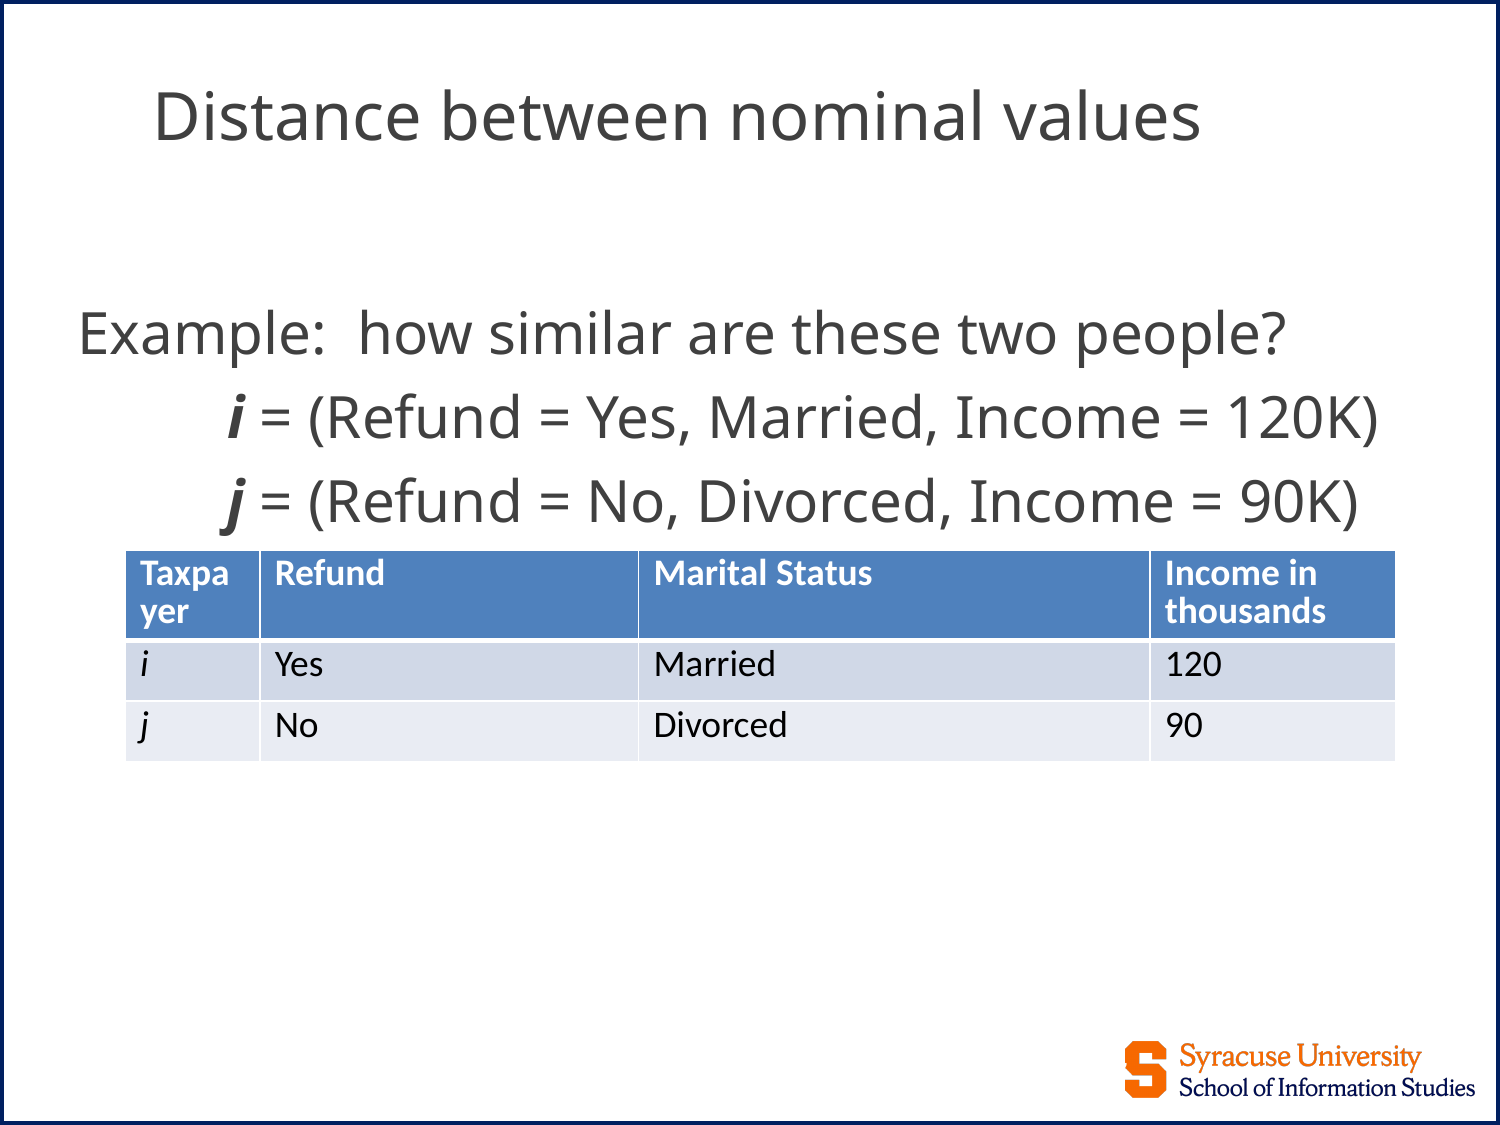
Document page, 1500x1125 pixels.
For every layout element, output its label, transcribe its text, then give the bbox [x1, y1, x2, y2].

table_header Income in thousands [1151, 551, 1395, 638]
picture [1125, 1041, 1475, 1098]
slide_number 27 [1074, 1042, 1425, 1103]
table_header Taxpayer [126, 551, 259, 638]
table_header Marital Status [639, 551, 1149, 638]
table_cell 90 [1151, 702, 1395, 761]
table_cell j [126, 702, 259, 761]
table_cell i [126, 643, 259, 700]
table_cell Yes [261, 643, 638, 700]
table_cell Married [639, 643, 1149, 700]
table_header Refund [261, 551, 638, 638]
table_cell 120 [1151, 643, 1395, 700]
table_cell Divorced [639, 702, 1149, 761]
list Example: how similar are these two people? i = (Refund = Yes, Married, Income = 120K) j = (Refund = No, Divorced, Income = 90K) [62, 275, 1450, 1000]
title Distance between nominal values [137, 50, 1335, 179]
table_cell No [261, 702, 638, 761]
